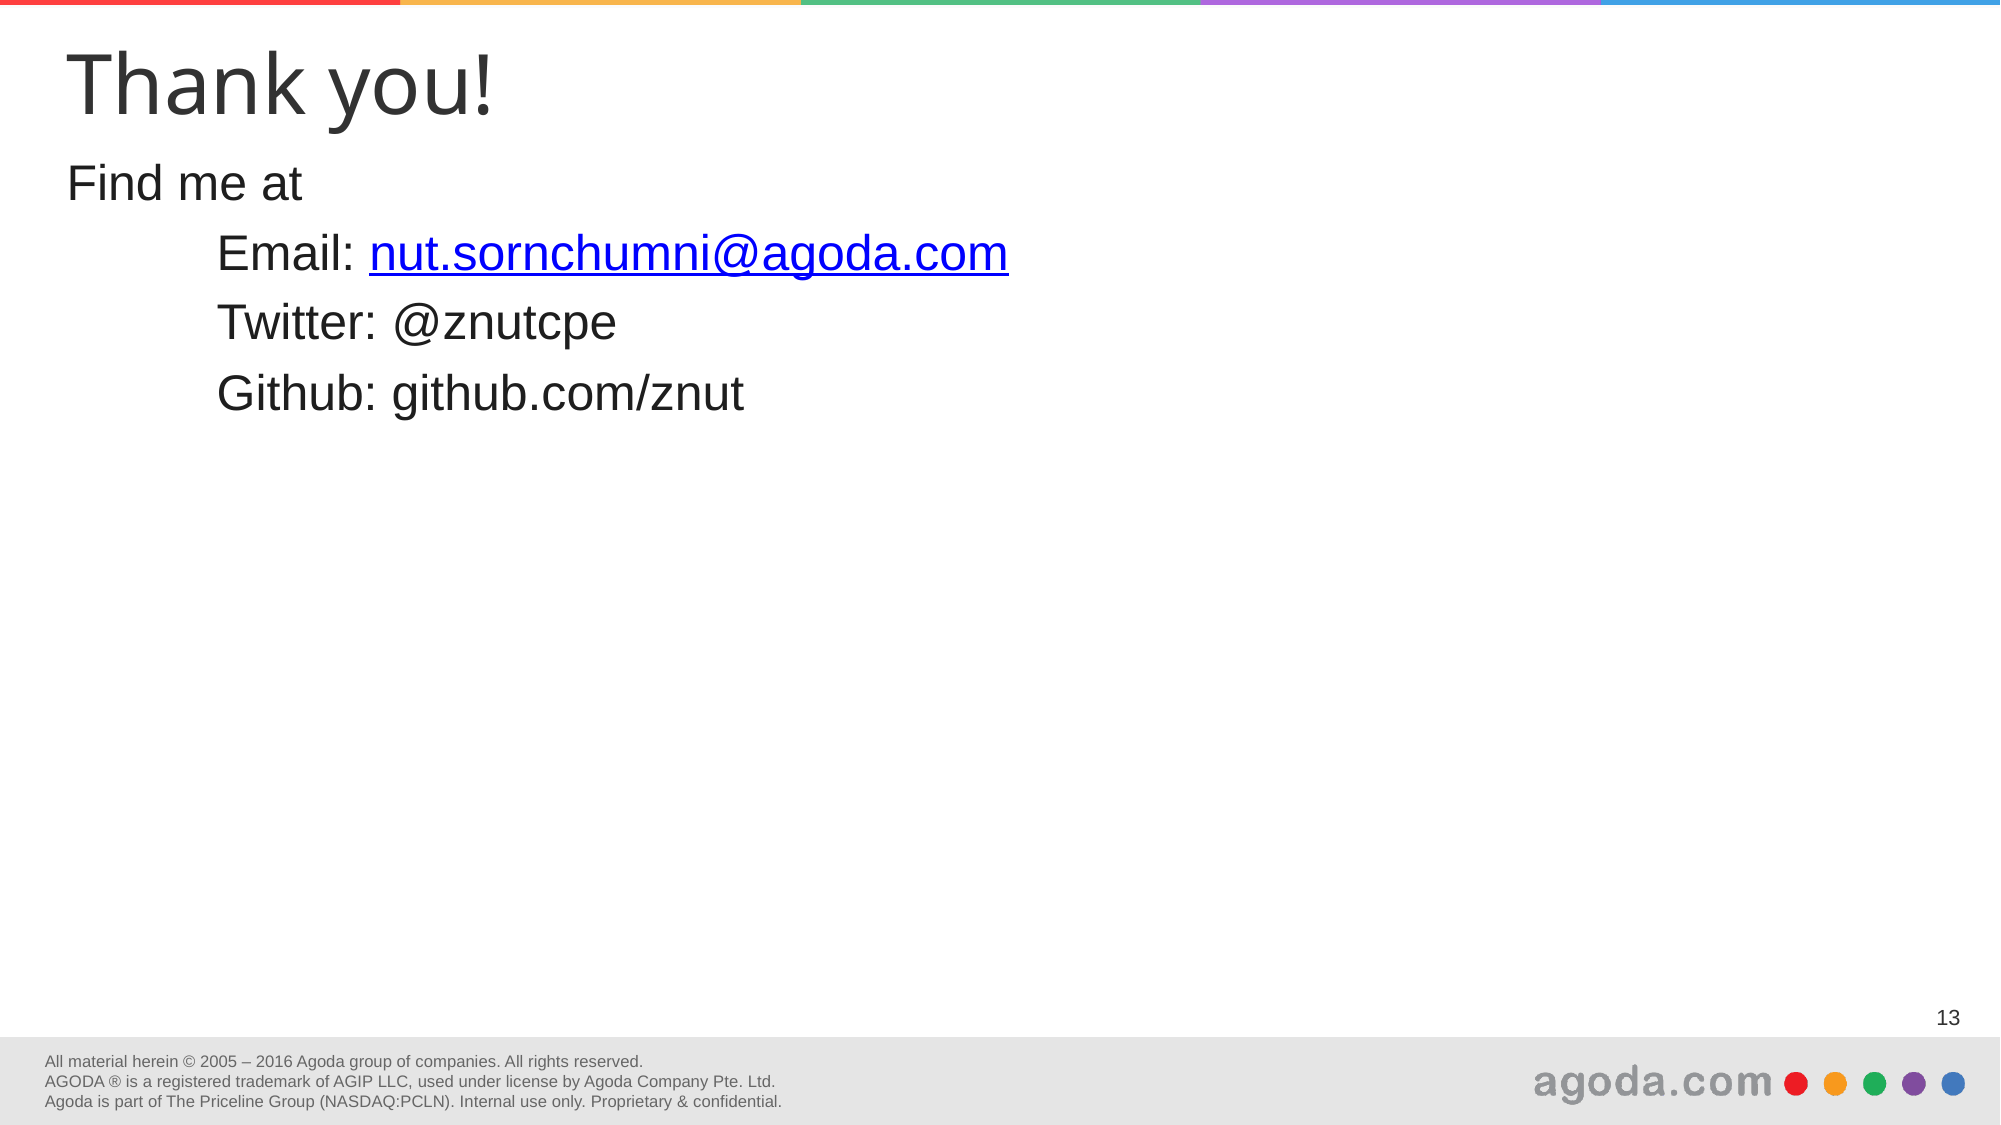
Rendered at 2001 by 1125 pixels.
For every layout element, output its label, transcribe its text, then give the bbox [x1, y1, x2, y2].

list Thank you! [66, 30, 1934, 132]
picture [1512, 1049, 1988, 1119]
list Find me at Email: nut.sornchumni@agoda.com Twitter: @znutcpe Github: github.com/znut [66, 149, 1934, 429]
picture [0, 0, 2000, 8]
